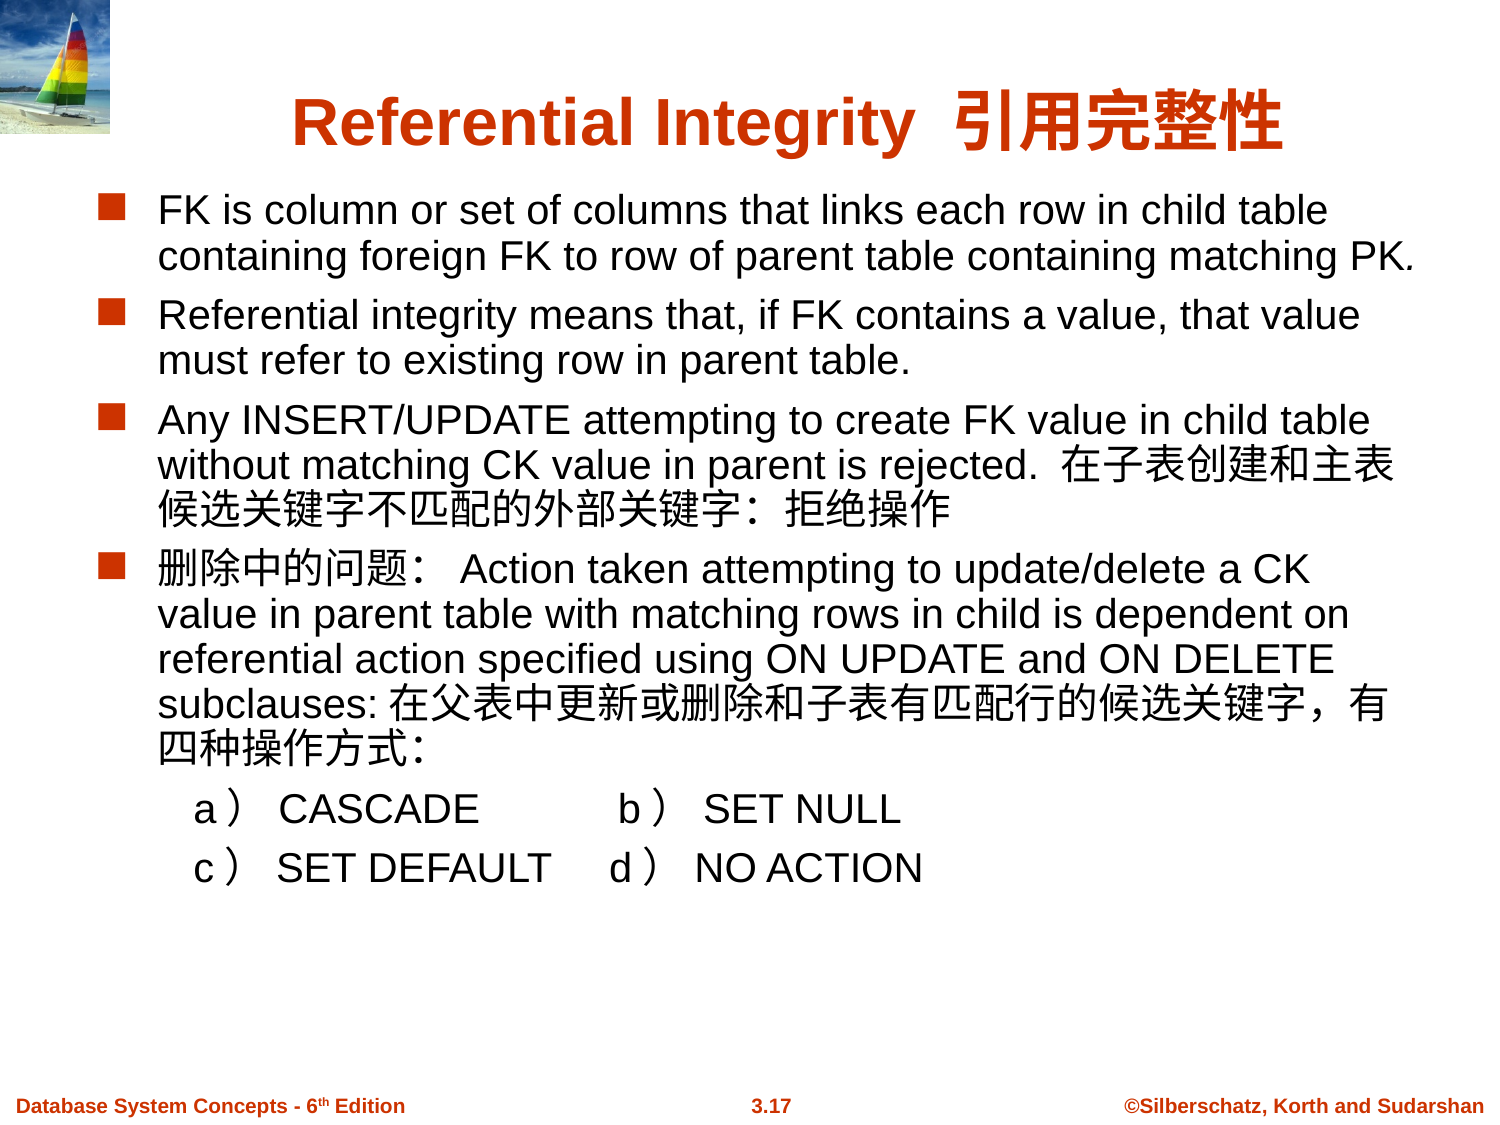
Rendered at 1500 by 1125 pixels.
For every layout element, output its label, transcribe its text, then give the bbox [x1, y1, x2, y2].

title Referential Integrity 引用完整性 [125, 65, 1452, 167]
picture [0, 0, 110, 134]
text_box FK is column or set of columns that links each row in child table containing foreign FK to row of parent table containing matching PK. Referential integrity means that, if FK contains a value, that value must refer to existing row in parent table. Any INSERT/UPDATE attempting to create FK value in child table without matching CK value in parent is rejected. 在子表创建和主表候选关键字不匹配的外部关键字：拒绝操作 删除中的问题：Action taken attempting to update/delete a CK value in parent table with matching rows in child is dependent on referential action specified using ON UPDATE and ON DELETE subclauses:在父表中更新或删除和子表有匹配行的候选关键字，有四种操作方式： a）CASCADE b）SET NULL c）SET DEFAULT d）NO ACTION [86, 181, 1436, 982]
